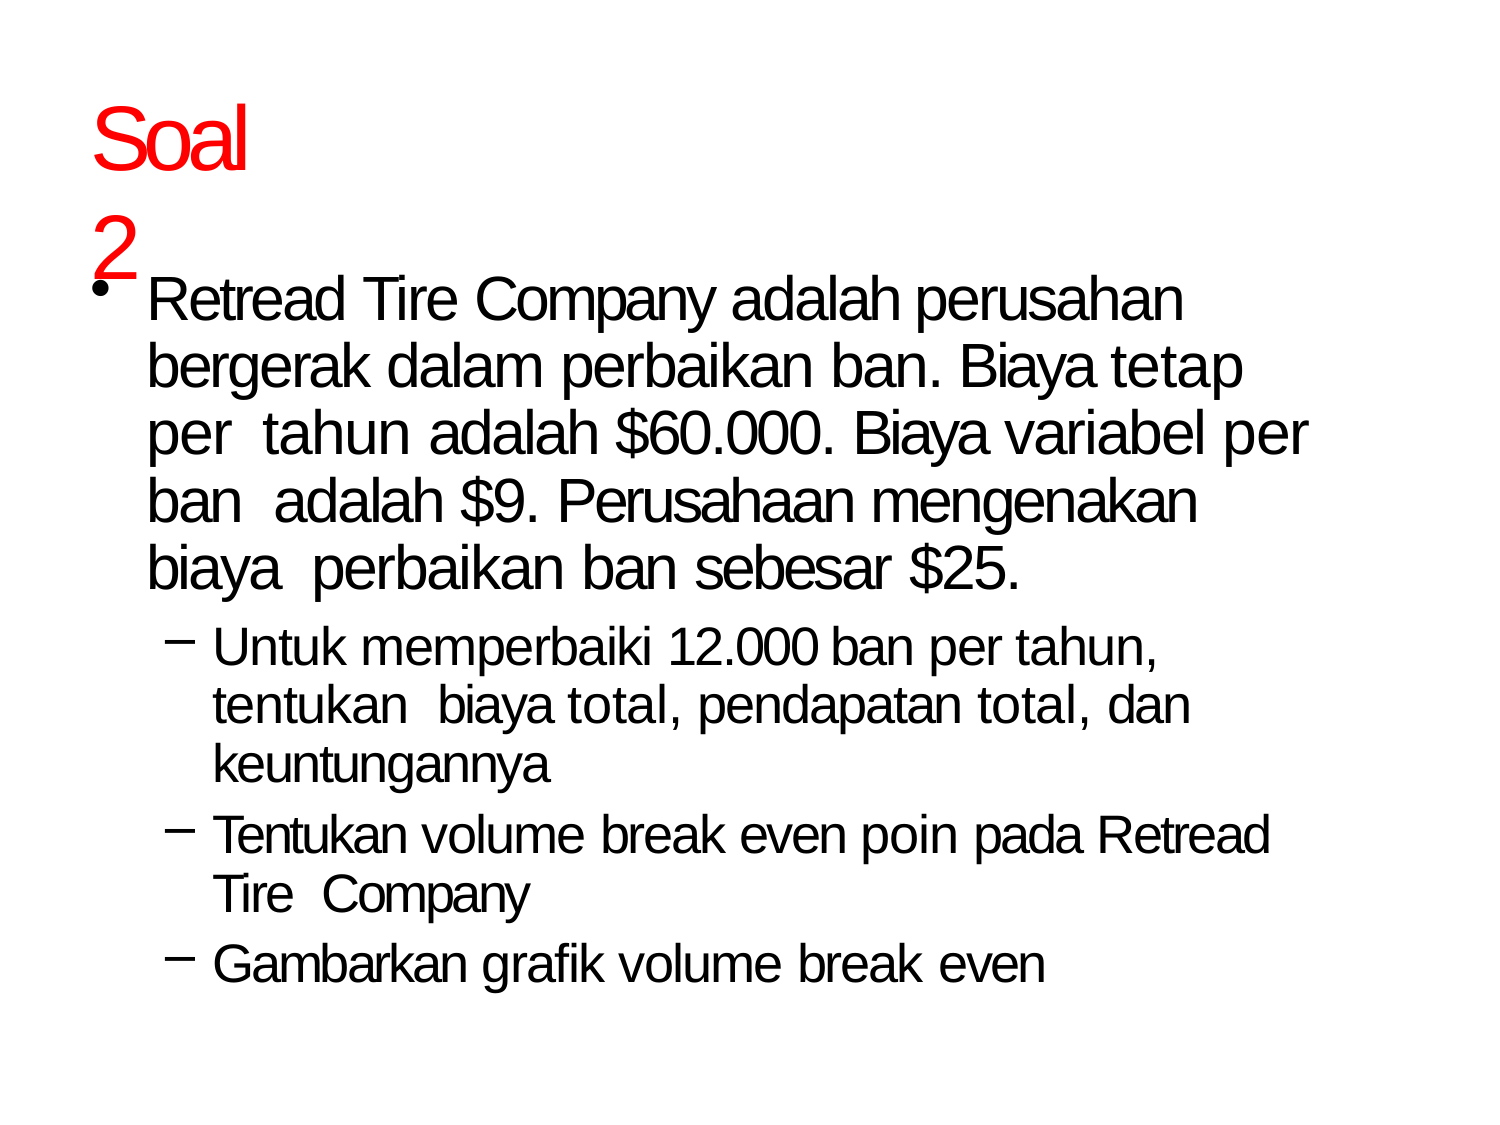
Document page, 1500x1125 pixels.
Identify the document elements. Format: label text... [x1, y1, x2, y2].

title Soal 2 [87, 76, 315, 256]
text_box Retread Tire Company adalah perusahan bergerak dalam perbaikan ban. Biaya tetap per tahun adalah $60.000. Biaya variabel per ban adalah $9. Perusahaan mengenakan biaya perbaikan ban sebesar $25. Untuk memperbaiki 12.000 ban per tahun, tentukan biaya total, pendapatan total, dan keuntungannya Tentukan volume break even poin pada Retread Tire Company Gambarkan grafik volume break even [87, 256, 1359, 994]
